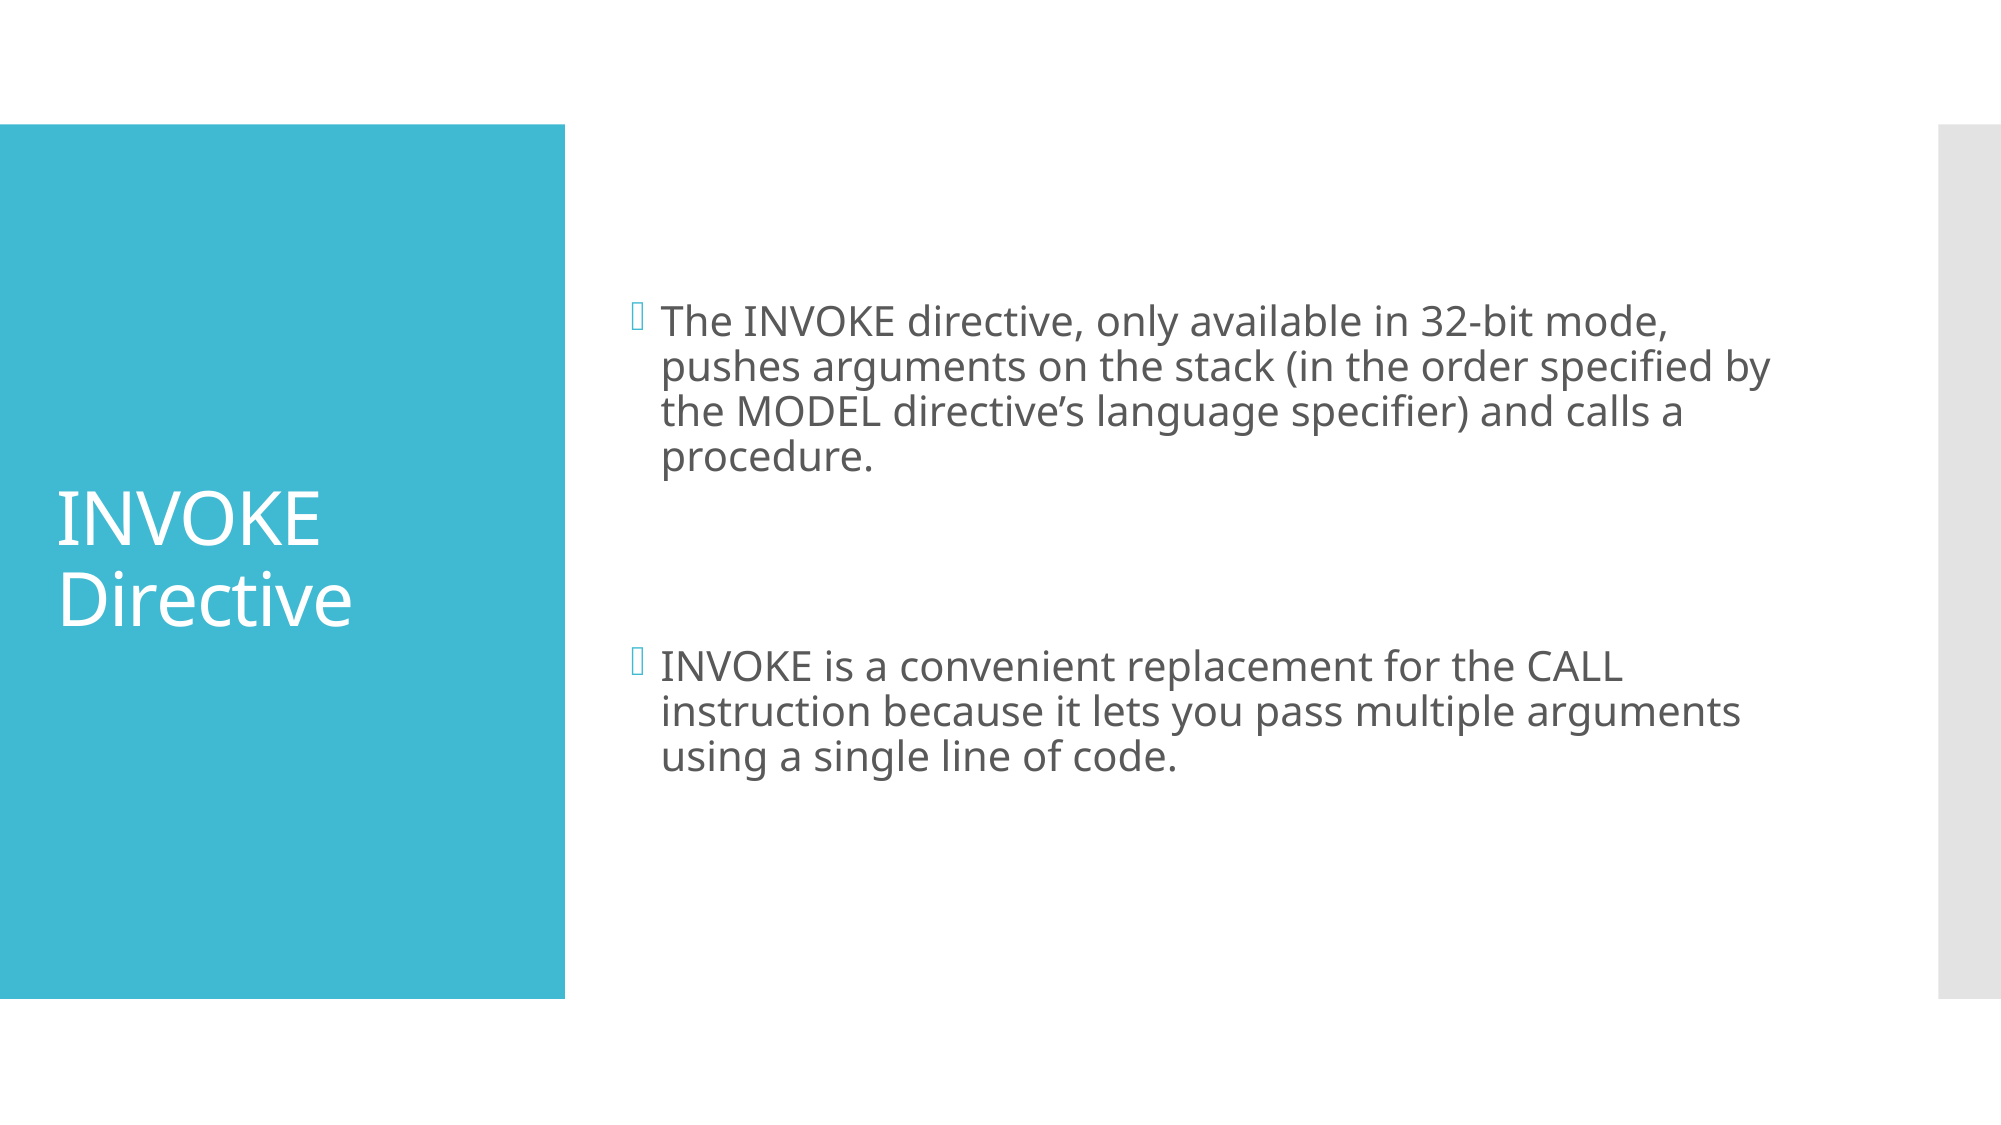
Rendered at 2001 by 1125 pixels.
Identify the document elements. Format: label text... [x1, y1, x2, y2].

list The INVOKE directive, only available in 32-bit mode, pushes arguments on the stack (in the order specified by the MODEL directive’s language specifier) and calls a procedure. INVOKE is a convenient replacement for the CALL instruction because it lets you pass multiple arguments using a single line of code. [615, 120, 1816, 961]
title INVOKE Directive [41, 184, 525, 940]
